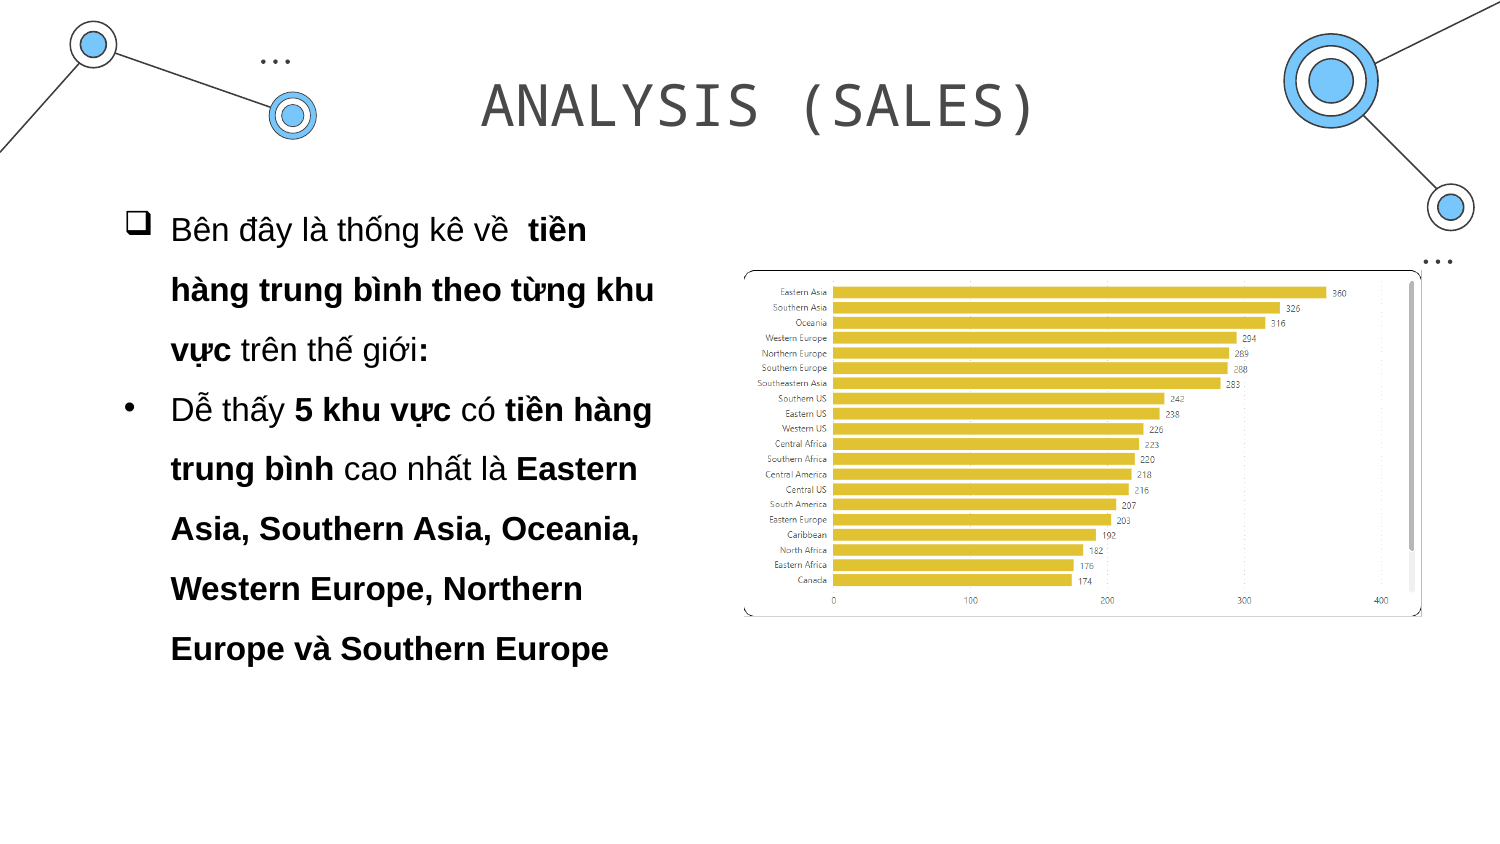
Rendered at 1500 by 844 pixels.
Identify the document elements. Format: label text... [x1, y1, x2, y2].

title ANALYSIS (SALES) [303, 52, 1217, 151]
picture [743, 270, 1422, 617]
text_box Bên đây là thống kê về tiền hàng trung bình theo từng khu vực trên thế giới: Dễ thấy 5 khu vực có tiền hàng trung bình cao nhất là Eastern Asia, Southern Asia, Oceania, Western Europe, Northern Europe và Southern Europe [108, 180, 686, 675]
